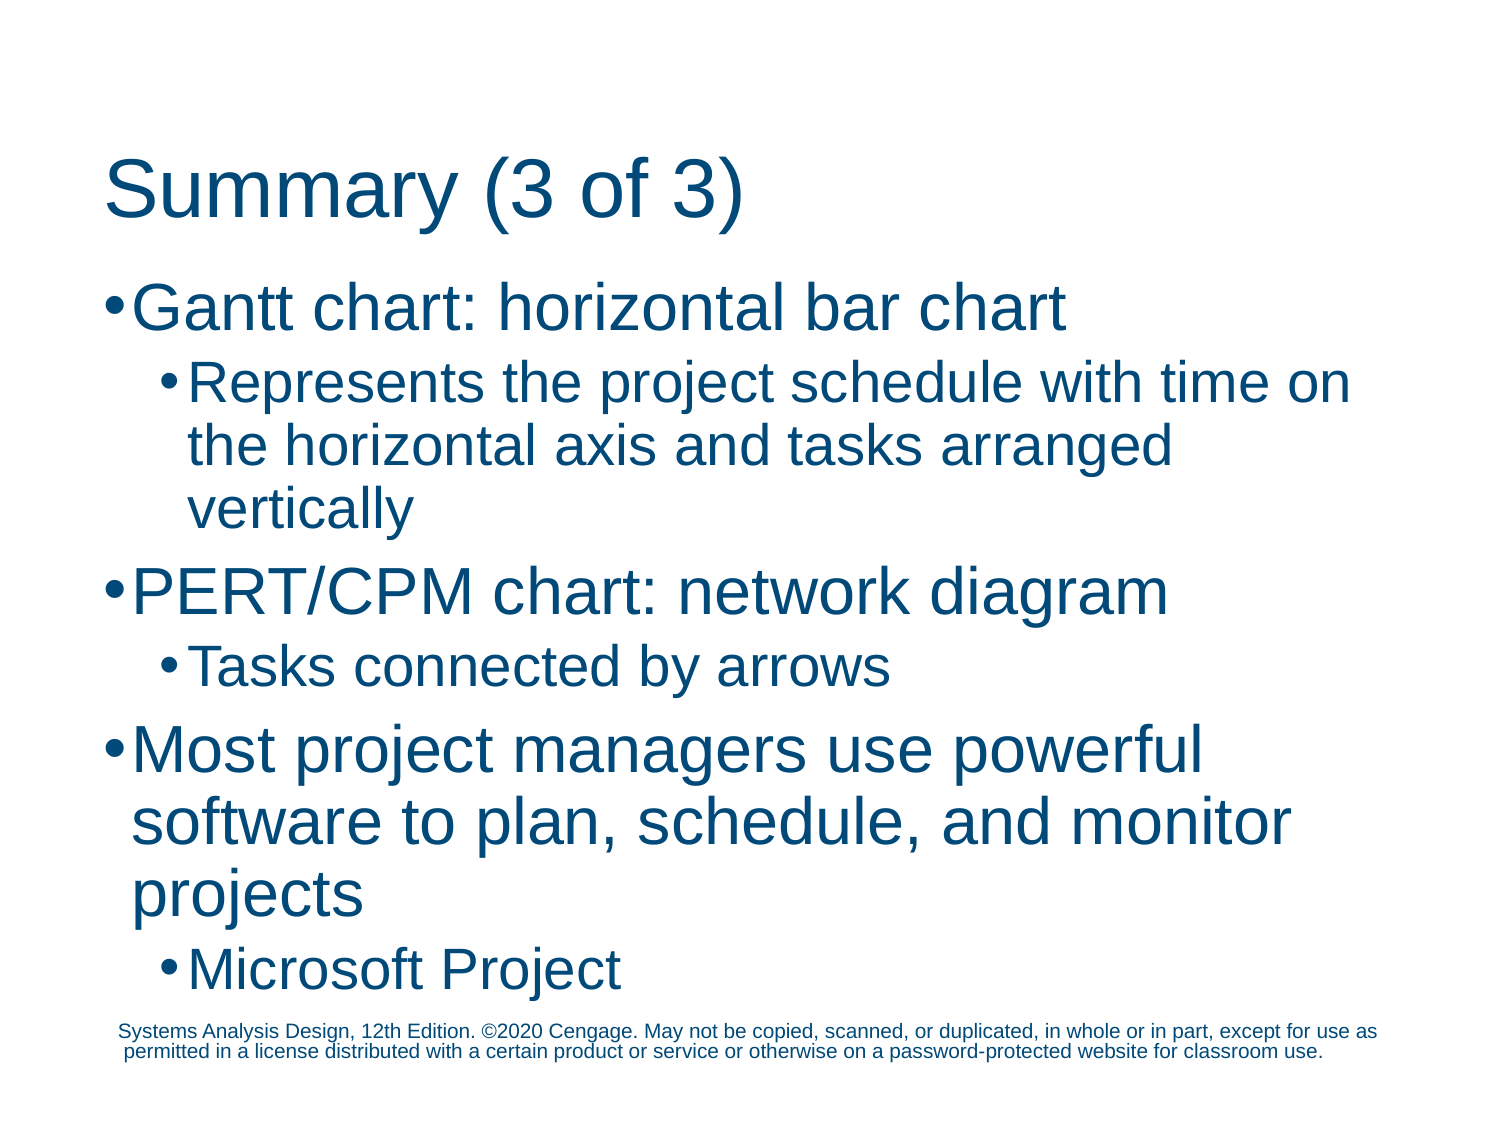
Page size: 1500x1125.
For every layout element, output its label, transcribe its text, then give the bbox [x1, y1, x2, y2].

title Summary (3 of 3) [103, 55, 1397, 243]
list Gantt chart: horizontal bar chart Represents the project schedule with time on the horizontal axis and tasks arranged vertically PERT/CPM chart: network diagram Tasks connected by arrows Most project managers use powerful software to plan, schedule, and monitor projects Microsoft Project [103, 272, 1397, 1009]
footer Systems Analysis Design, 12th Edition. ©2020 Cengage. May not be copied, scanned, or duplicated, in whole or in part, except for use as permitted in a license distributed with a certain product or service or otherwise on a password-protected website for classroom use. [103, 1009, 1397, 1070]
